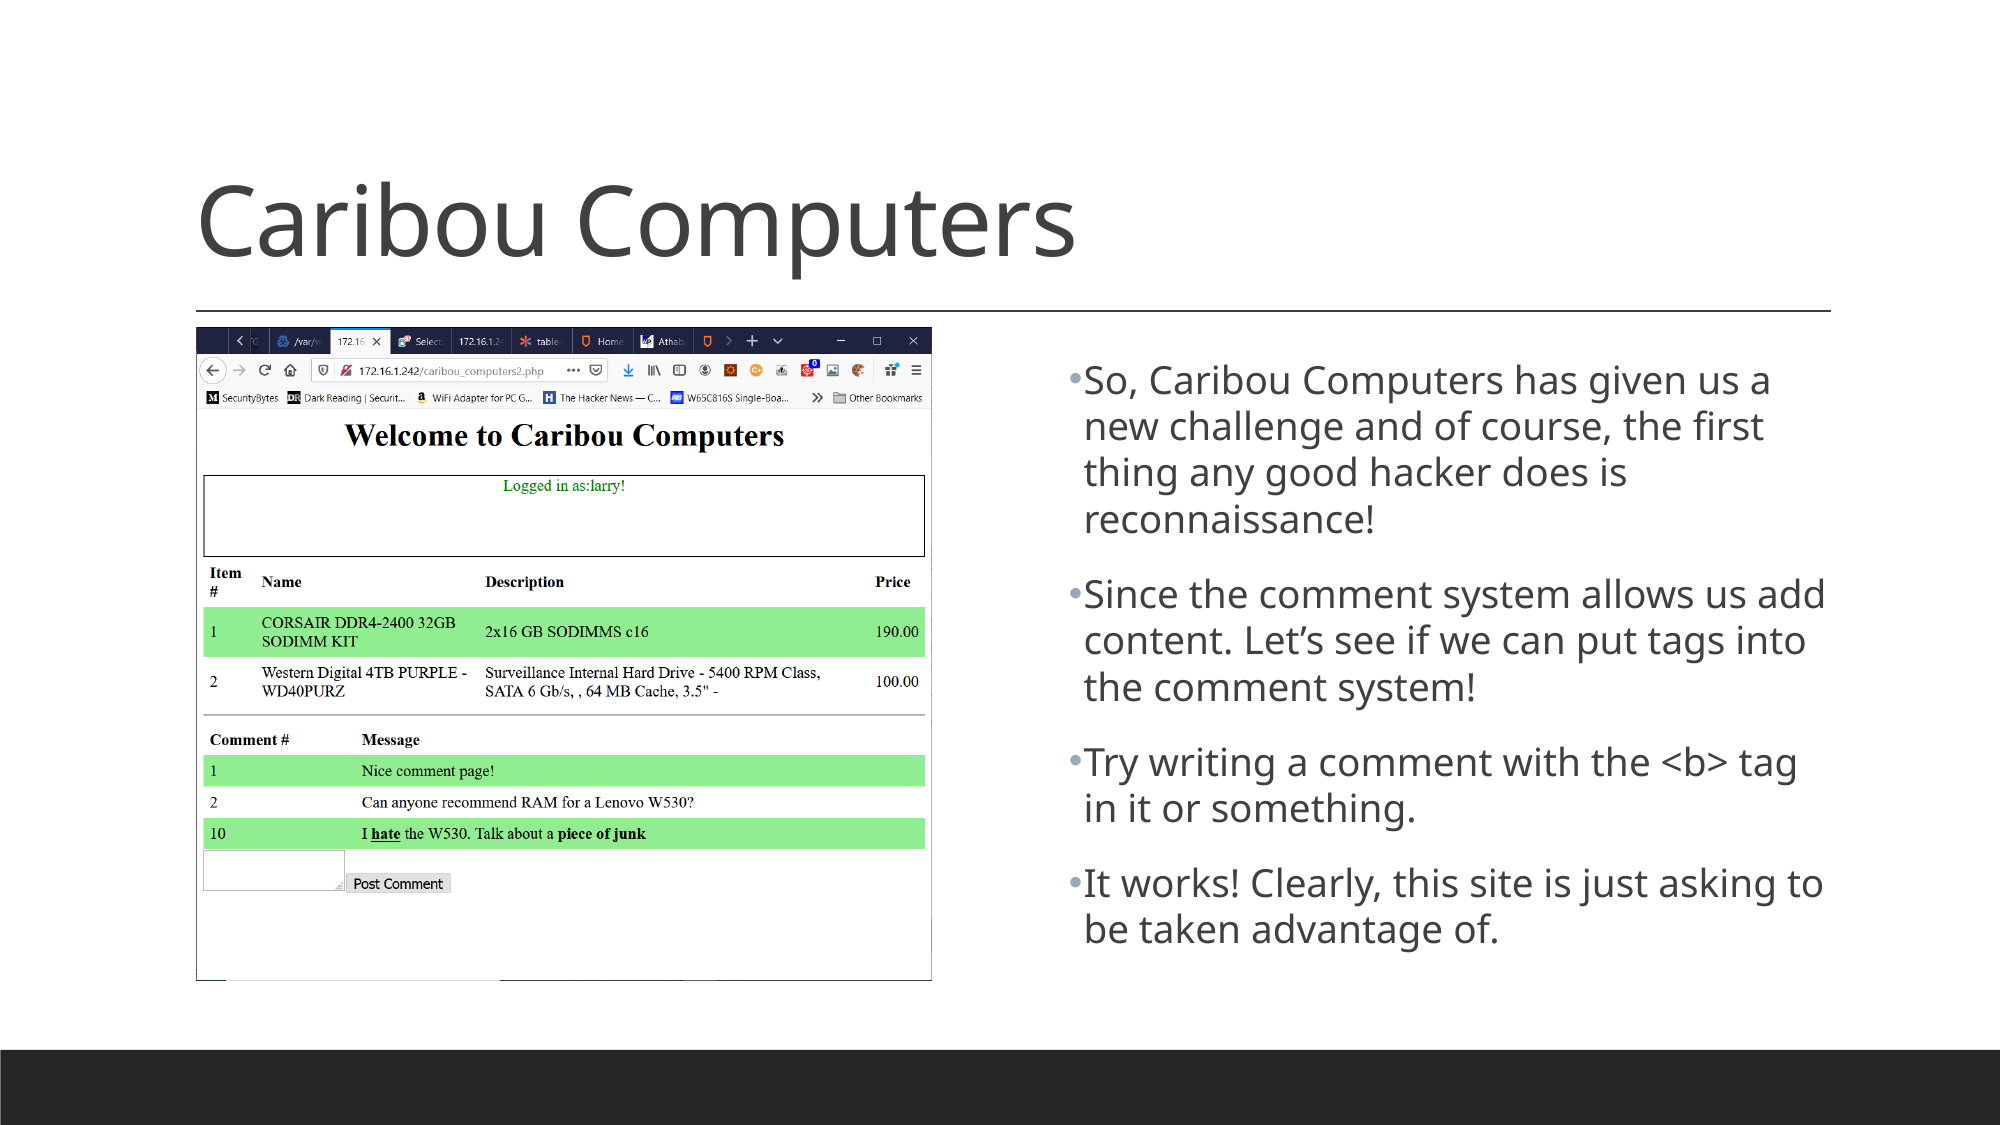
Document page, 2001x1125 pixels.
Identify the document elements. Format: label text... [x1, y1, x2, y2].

list So, Caribou Computers has given us a new challenge and of course, the first thing any good hacker does is reconnaissance! Since the comment system allows us add content. Let’s see if we can put tags into the comment system! Try writing a comment with the <b> tag in it or something. It works! Clearly, this site is just asking to be taken advantage of. [1068, 347, 1830, 963]
picture [196, 327, 932, 981]
title Caribou Computers [180, 47, 1830, 285]
